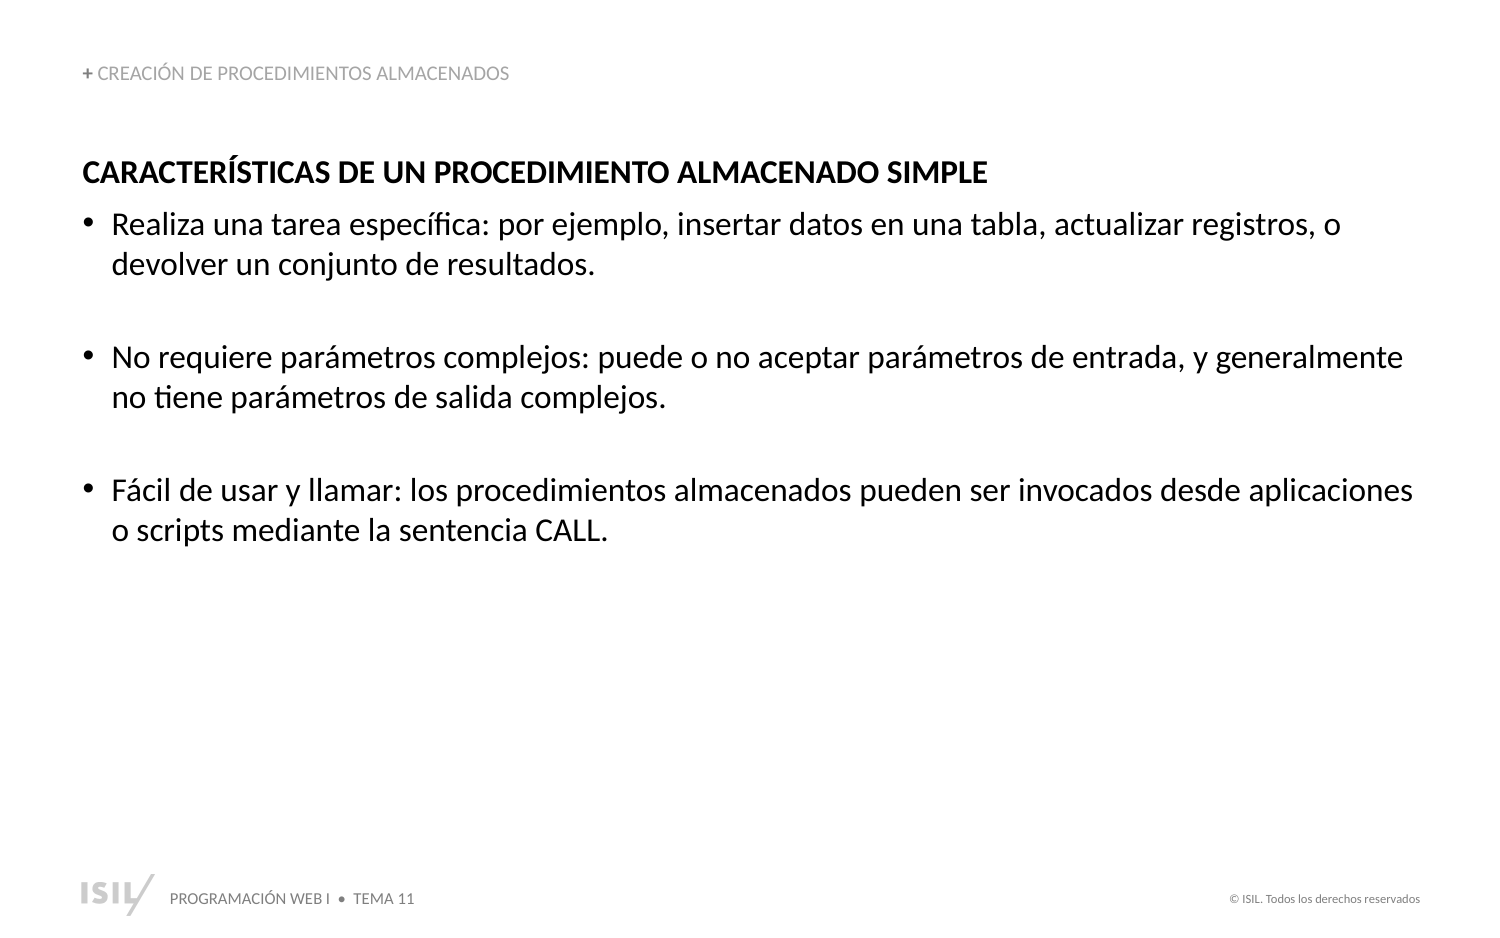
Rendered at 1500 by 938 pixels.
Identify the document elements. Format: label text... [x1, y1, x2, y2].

text_box + CREACIÓN DE PROCEDIMIENTOS ALMACENADOS [82, 61, 979, 85]
list CARACTERÍSTICAS DE UN PROCEDIMIENTO ALMACENADO SIMPLE Realiza una tarea específica: por ejemplo, insertar datos en una tabla, actualizar registros, o devolver un conjunto de resultados. No requiere parámetros complejos: puede o no aceptar parámetros de entrada, y generalmente no tiene parámetros de salida complejos. Fácil de usar y llamar: los procedimientos almacenados pueden ser invocados desde aplicaciones o scripts mediante la sentencia CALL. [82, 149, 1424, 679]
